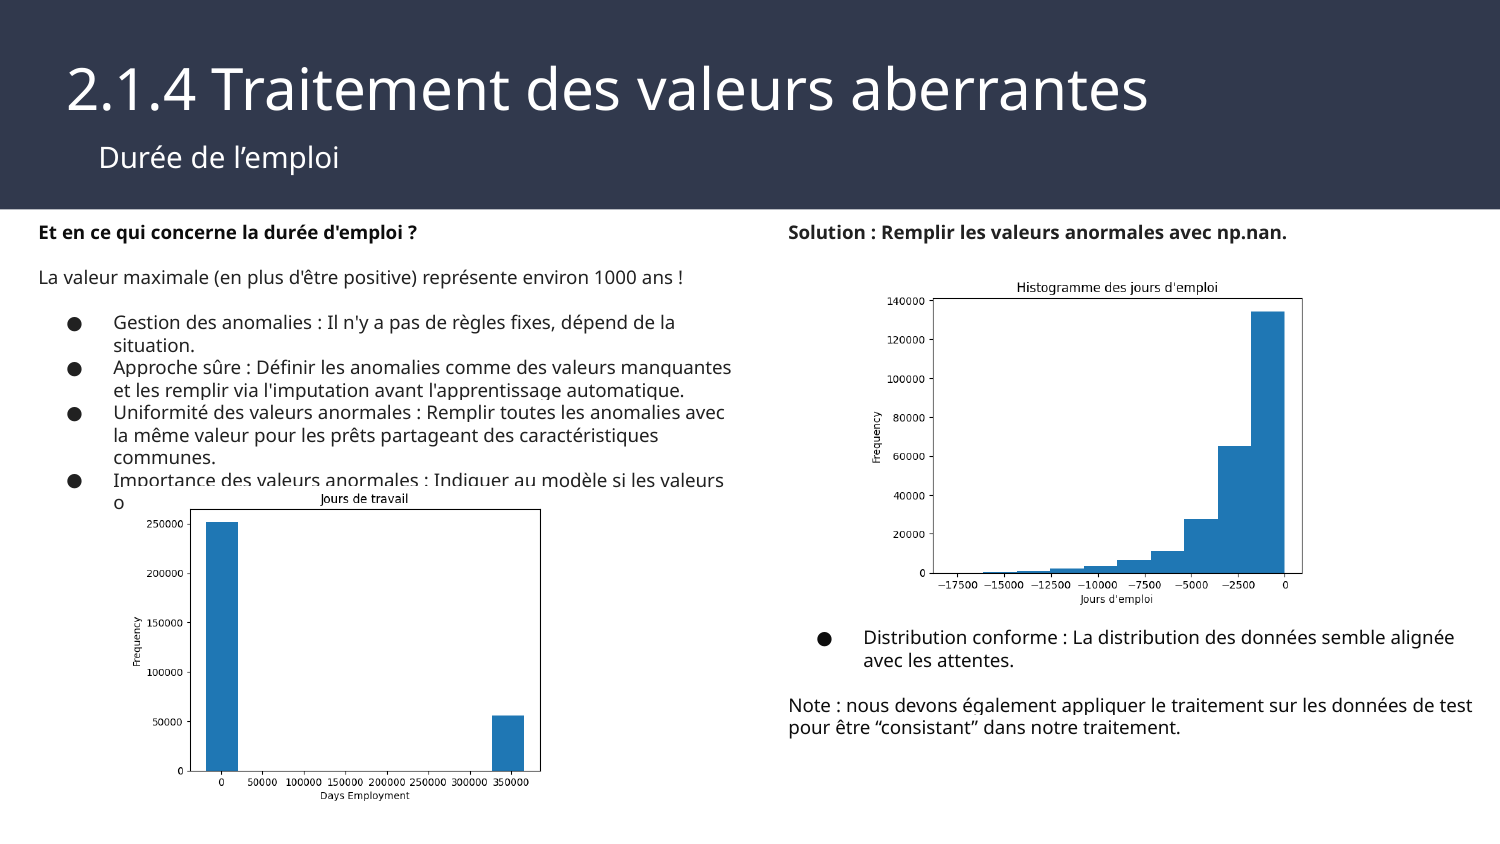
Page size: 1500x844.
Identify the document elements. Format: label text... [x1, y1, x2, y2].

text_box Solution : Remplir les valeurs anormales avec np.nan. Distribution conforme : La distribution des données semble alignée avec les attentes. Note : nous devons également appliquer le traitement sur les données de test pour être “consistant” dans notre traitement. [773, 206, 1500, 787]
title 2.1.4 Traitement des valeurs aberrantes [51, 36, 1449, 140]
title Durée de l’emploi [83, 123, 1406, 173]
text_box Et en ce qui concerne la durée d'emploi ? La valeur maximale (en plus d'être positive) représente environ 1000 ans ! Gestion des anomalies : Il n'y a pas de règles fixes, dépend de la situation. Approche sûre : Définir les anomalies comme des valeurs manquantes et les remplir via l'imputation avant l'apprentissage automatique. Uniformité des valeurs anormales : Remplir toutes les anomalies avec la même valeur pour les prêts partageant des caractéristiques communes. Importance des valeurs anormales : Indiquer au modèle si les valeurs ont été remplies. [23, 206, 750, 787]
picture [124, 486, 546, 808]
picture [864, 274, 1308, 613]
